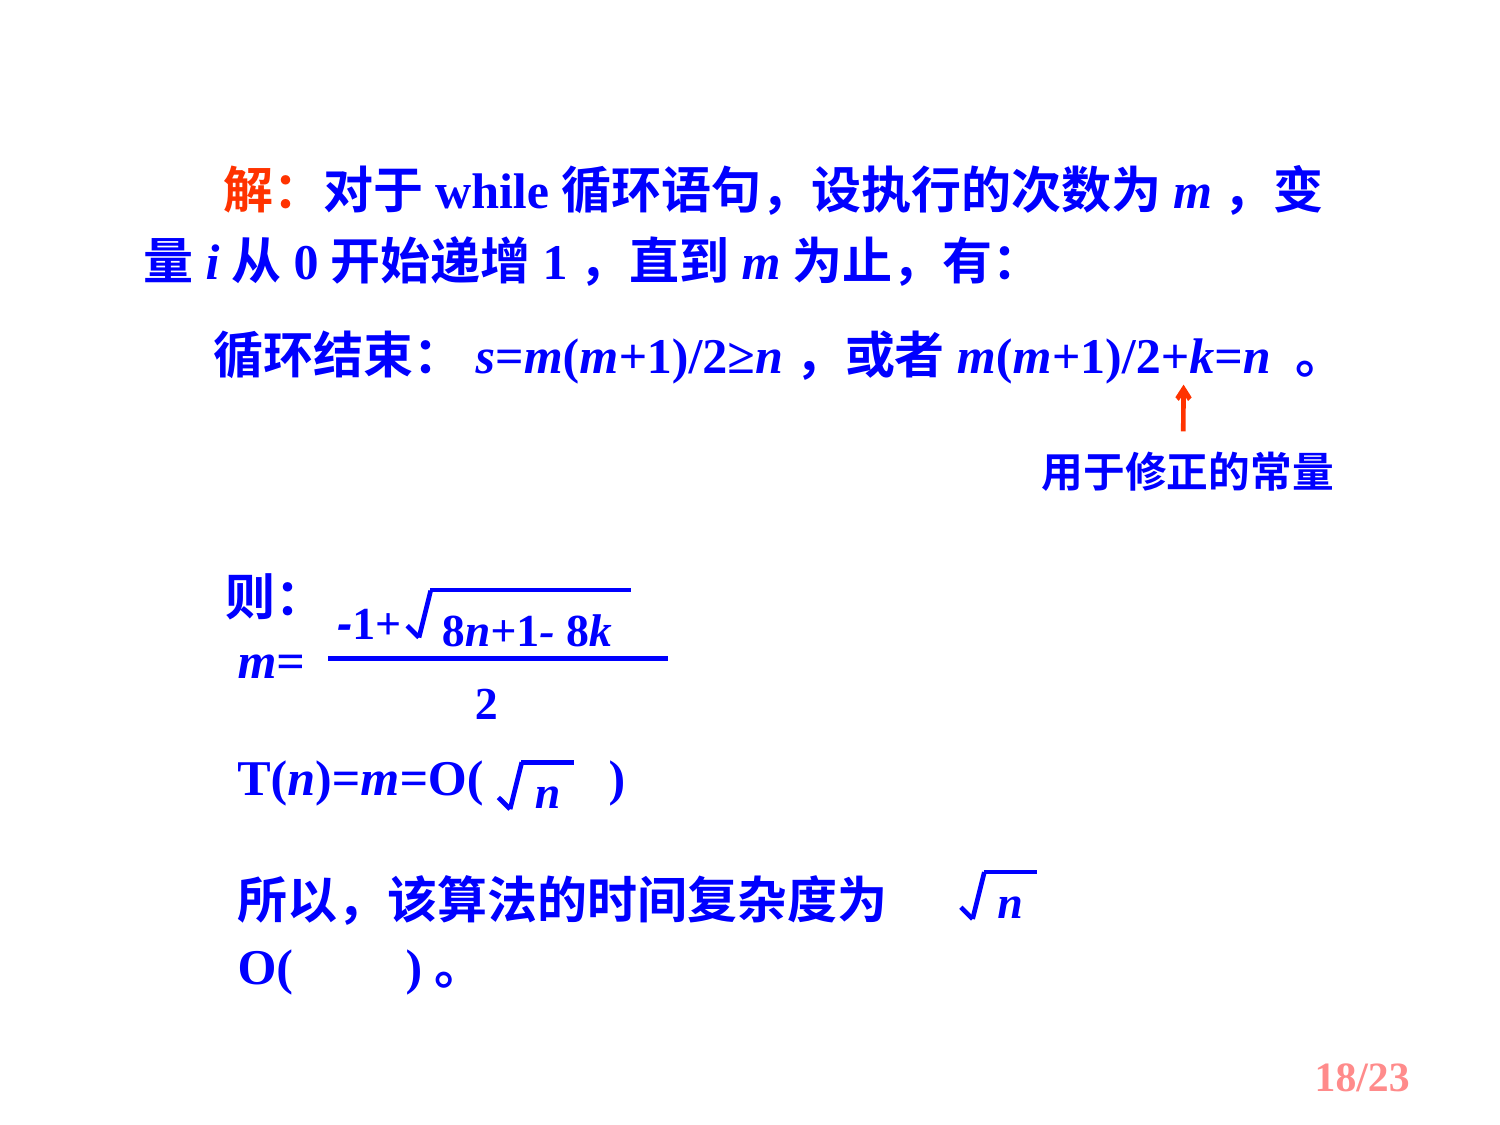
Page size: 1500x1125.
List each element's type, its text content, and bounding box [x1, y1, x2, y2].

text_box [222, 588, 669, 725]
text_box 循环结束：s=m(m+1)/2≥n，或者m(m+1)/2+k=n 。 [175, 316, 1395, 452]
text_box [222, 855, 1161, 938]
text_box 解：对于while循环语句，设执行的次数为m，变量i从0开始递增1，直到m为止，有： [128, 140, 1367, 297]
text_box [222, 738, 645, 815]
slide_number 18/23 [1074, 1042, 1425, 1103]
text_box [1011, 384, 1364, 498]
text_box 则： [210, 498, 364, 694]
